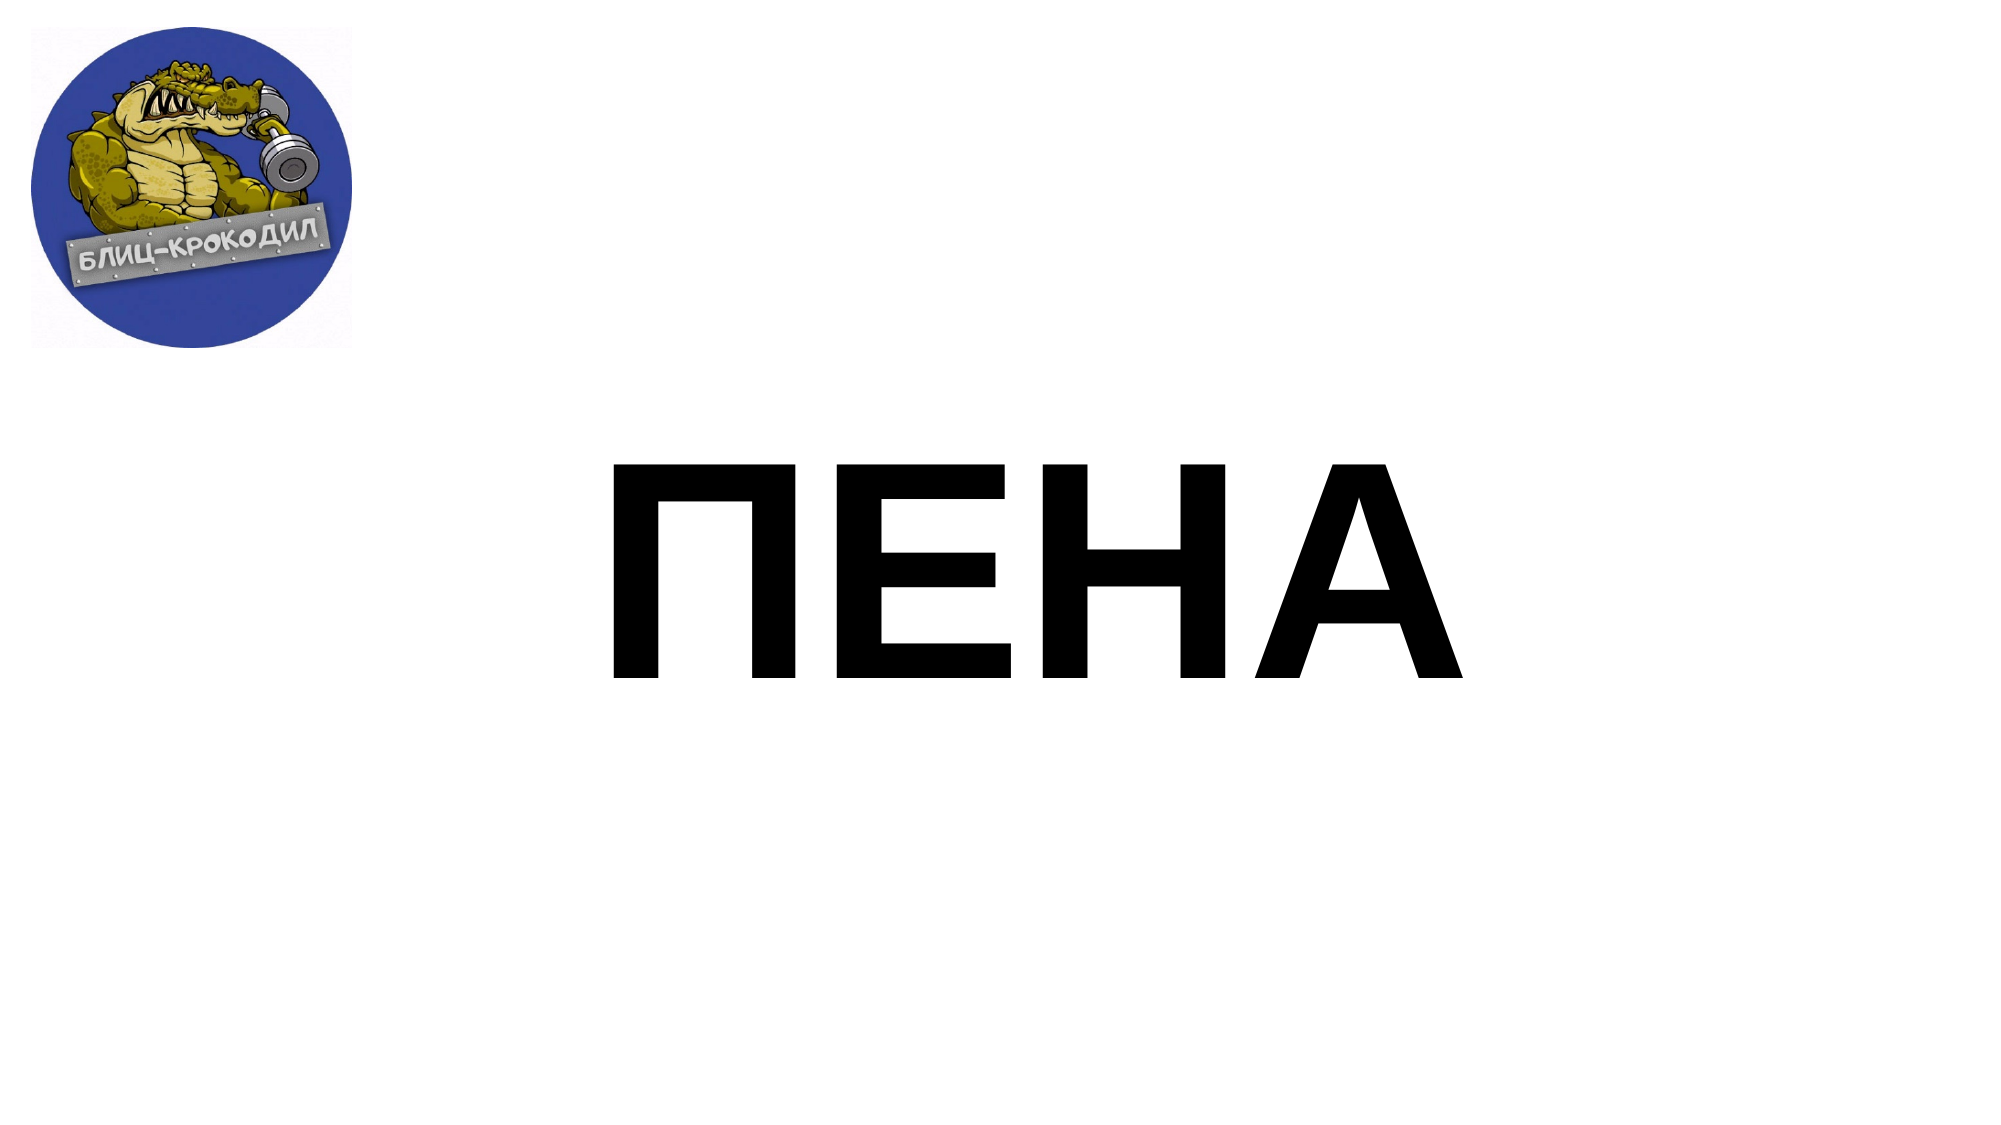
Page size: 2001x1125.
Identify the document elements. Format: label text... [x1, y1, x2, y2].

picture [31, 27, 352, 348]
title ПЕНА [282, 361, 1783, 754]
